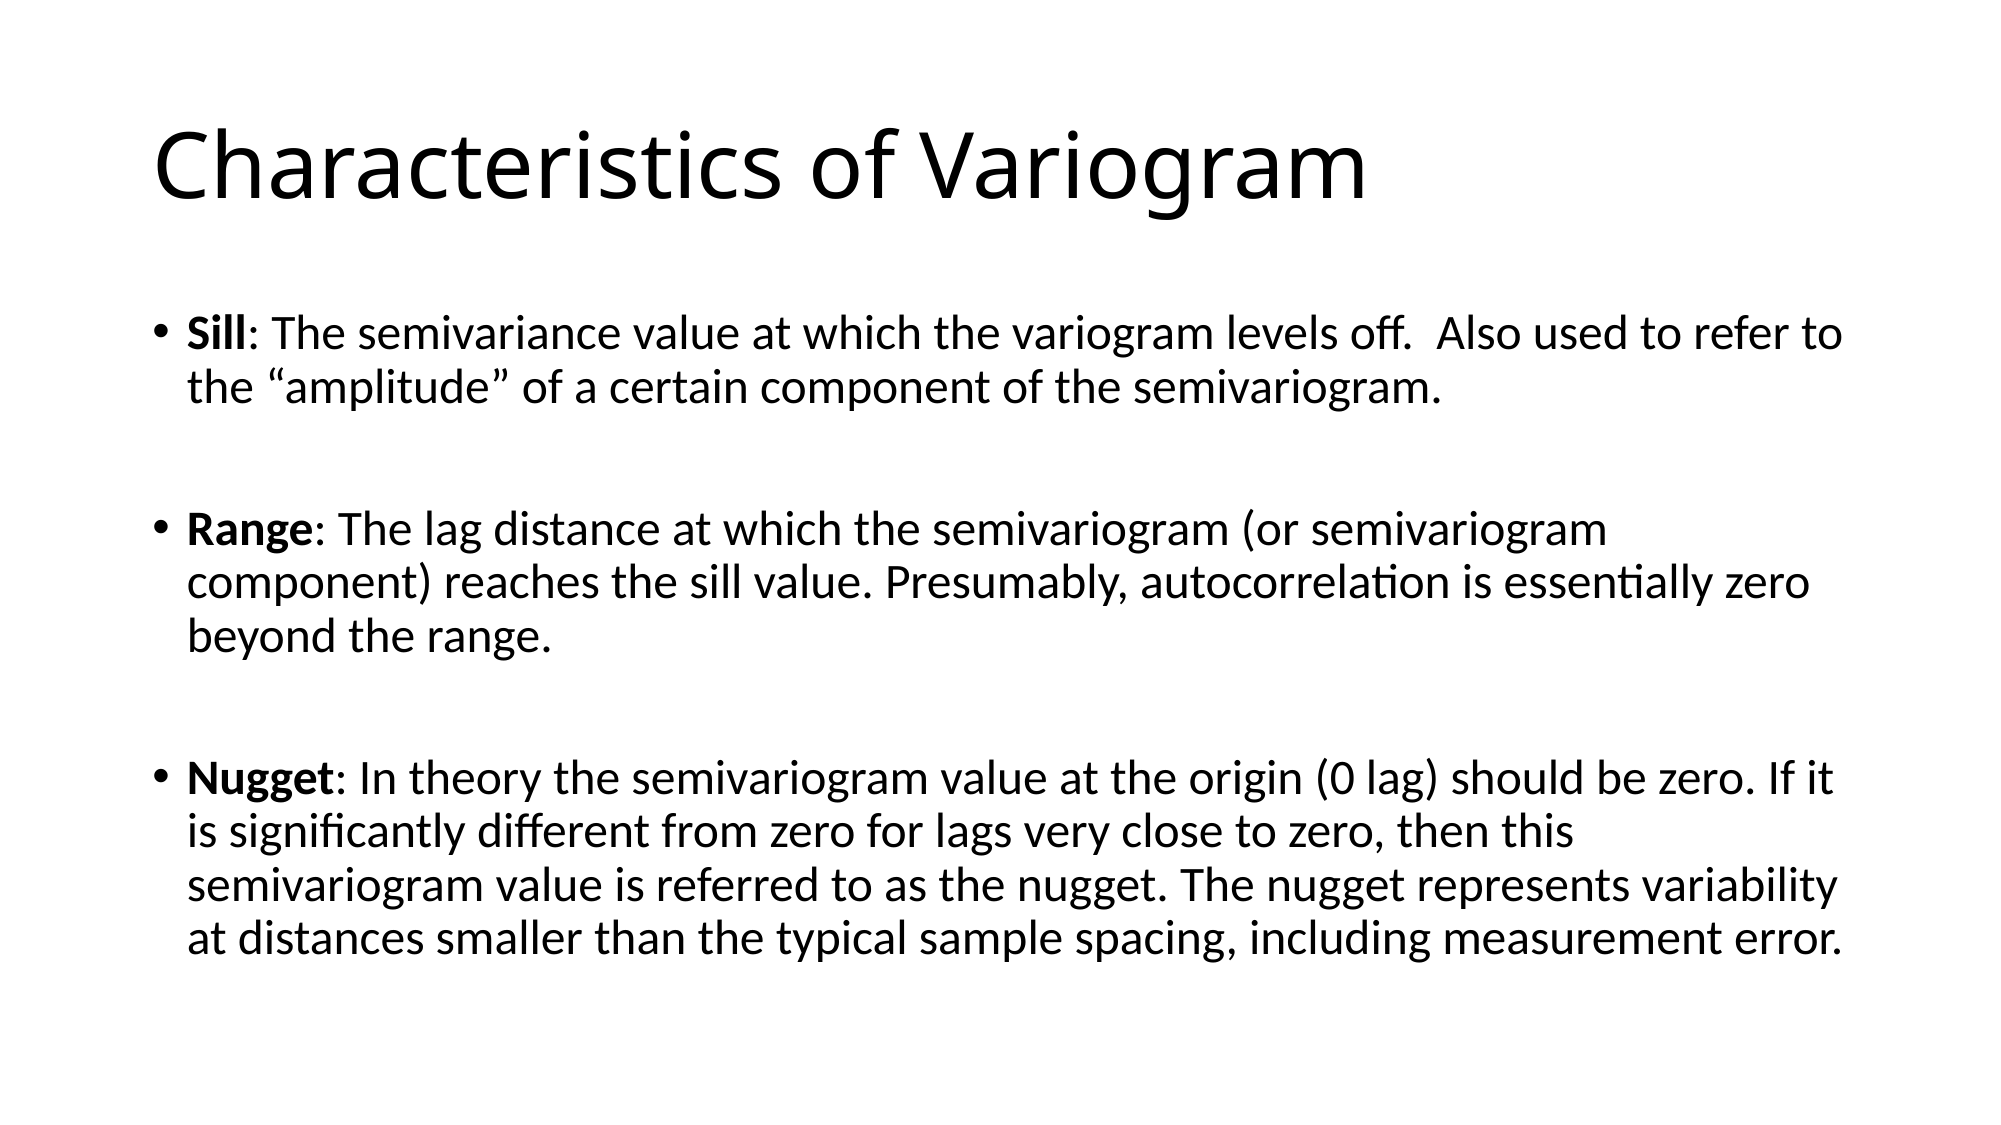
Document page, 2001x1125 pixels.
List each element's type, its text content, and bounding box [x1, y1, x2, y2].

list Sill: The semivariance value at which the variogram levels off. Also used to refer to the “amplitude” of a certain component of the semivariogram. Range: The lag distance at which the semivariogram (or semivariogram component) reaches the sill value. Presumably, autocorrelation is essentially zero beyond the range. Nugget: In theory the semivariogram value at the origin (0 lag) should be zero. If it is significantly different from zero for lags very close to zero, then this semivariogram value is referred to as the nugget. The nugget represents variability at distances smaller than the typical sample spacing, including measurement error. [137, 299, 1863, 1014]
title Characteristics of Variogram [137, 59, 1863, 278]
